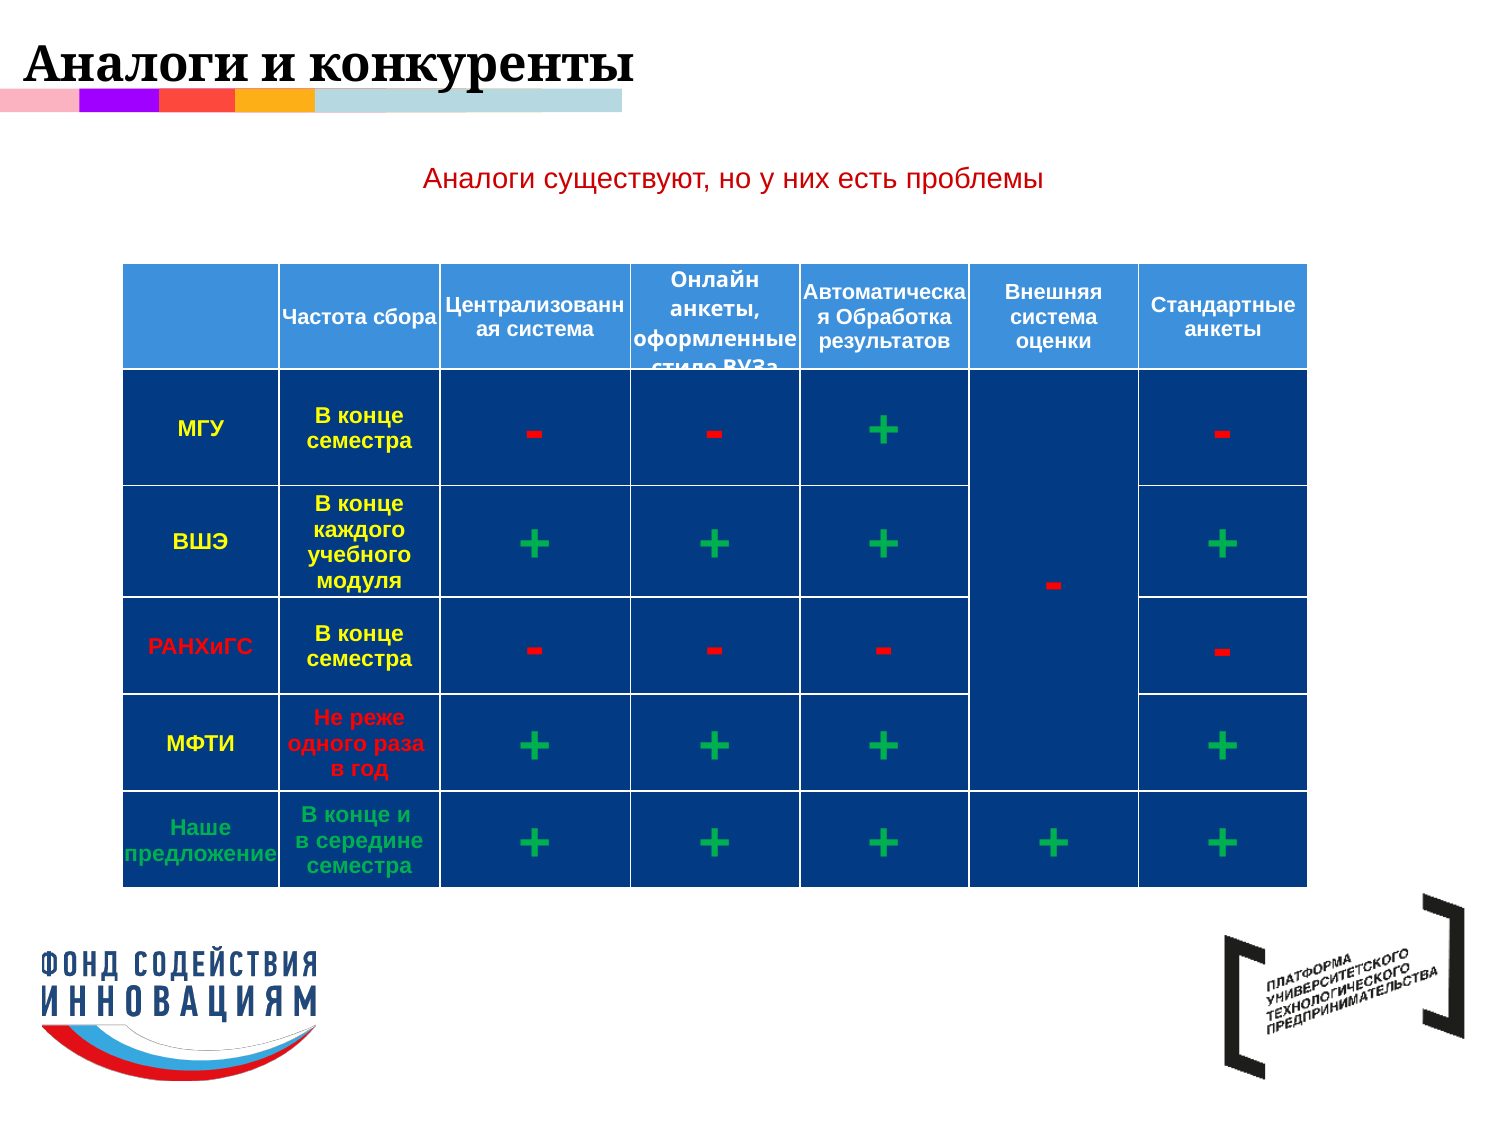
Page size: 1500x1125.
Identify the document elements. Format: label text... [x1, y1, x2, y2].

picture [1210, 881, 1479, 1093]
table_header Внешняя система оценки [970, 264, 1138, 368]
table_cell - [441, 598, 630, 693]
table_cell Не реже одного раза в год [280, 695, 439, 790]
table_cell В конце и в середине семестра [280, 792, 439, 887]
table_cell В конце каждого учебного модуля [280, 486, 439, 596]
table_cell - [970, 370, 1138, 790]
table_cell МФТИ [123, 695, 278, 790]
table_header Частота сбора [280, 264, 439, 368]
table_cell - [801, 598, 968, 693]
table_cell - [631, 598, 799, 693]
table_cell + [441, 695, 630, 790]
table_cell - [631, 370, 799, 485]
table_cell + [441, 486, 630, 596]
table_cell + [970, 792, 1138, 887]
table_cell + [801, 486, 968, 596]
table_cell + [801, 370, 968, 485]
table_cell - [1139, 598, 1307, 693]
table_cell РАНХиГС [123, 598, 278, 693]
table_cell - [1139, 370, 1307, 485]
table_cell + [1139, 486, 1307, 596]
table_cell Наше предложение [123, 792, 278, 887]
table_cell МГУ [123, 370, 278, 485]
table_header Стандартные анкеты [1139, 264, 1307, 368]
table_header [123, 264, 278, 368]
table_cell + [801, 792, 968, 887]
table_cell + [1139, 695, 1307, 790]
table_cell + [631, 792, 799, 887]
table_cell + [441, 792, 630, 887]
table_cell + [1139, 792, 1307, 887]
table_cell + [631, 695, 799, 790]
table_header Автоматическая Обработка результатов [801, 264, 968, 368]
text_box Аналоги существуют, но у них есть проблемы [408, 152, 1069, 202]
table_header Онлайн анкеты, оформленные стиле ВУЗа [631, 264, 799, 368]
text_box [77, 216, 1427, 913]
picture [41, 946, 317, 1082]
table_cell В конце семестра [280, 370, 439, 485]
table_header Централизованная система [441, 264, 630, 368]
table_cell - [441, 370, 630, 485]
table_cell ВШЭ [123, 486, 278, 596]
table_cell + [631, 486, 799, 596]
text_box Аналоги и конкуренты [3, 23, 656, 99]
table_cell В конце семестра [280, 598, 439, 693]
table_cell + [801, 695, 968, 790]
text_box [0, 88, 623, 113]
